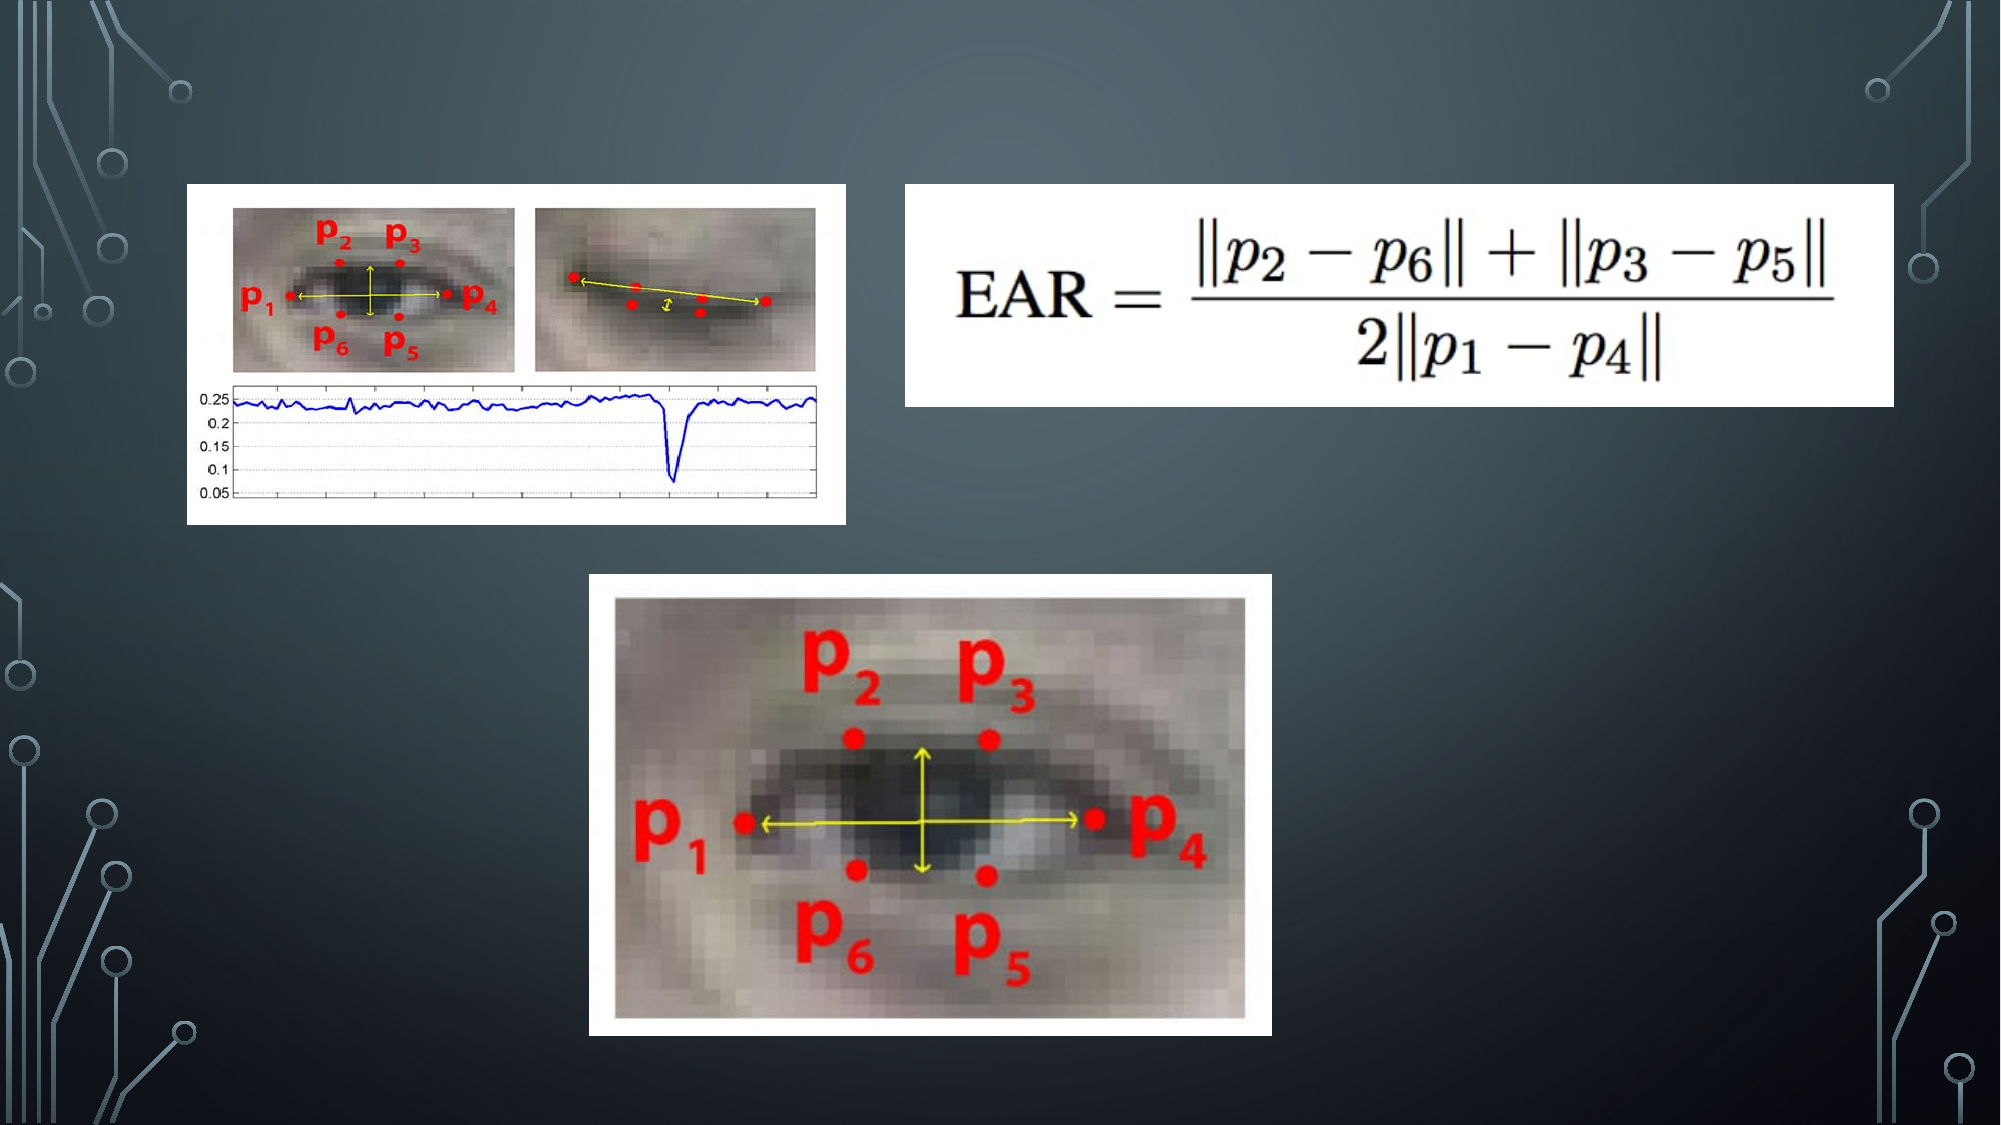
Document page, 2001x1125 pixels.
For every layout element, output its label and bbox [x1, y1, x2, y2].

picture [589, 574, 1272, 1036]
picture [905, 184, 1894, 407]
list [186, 184, 846, 526]
